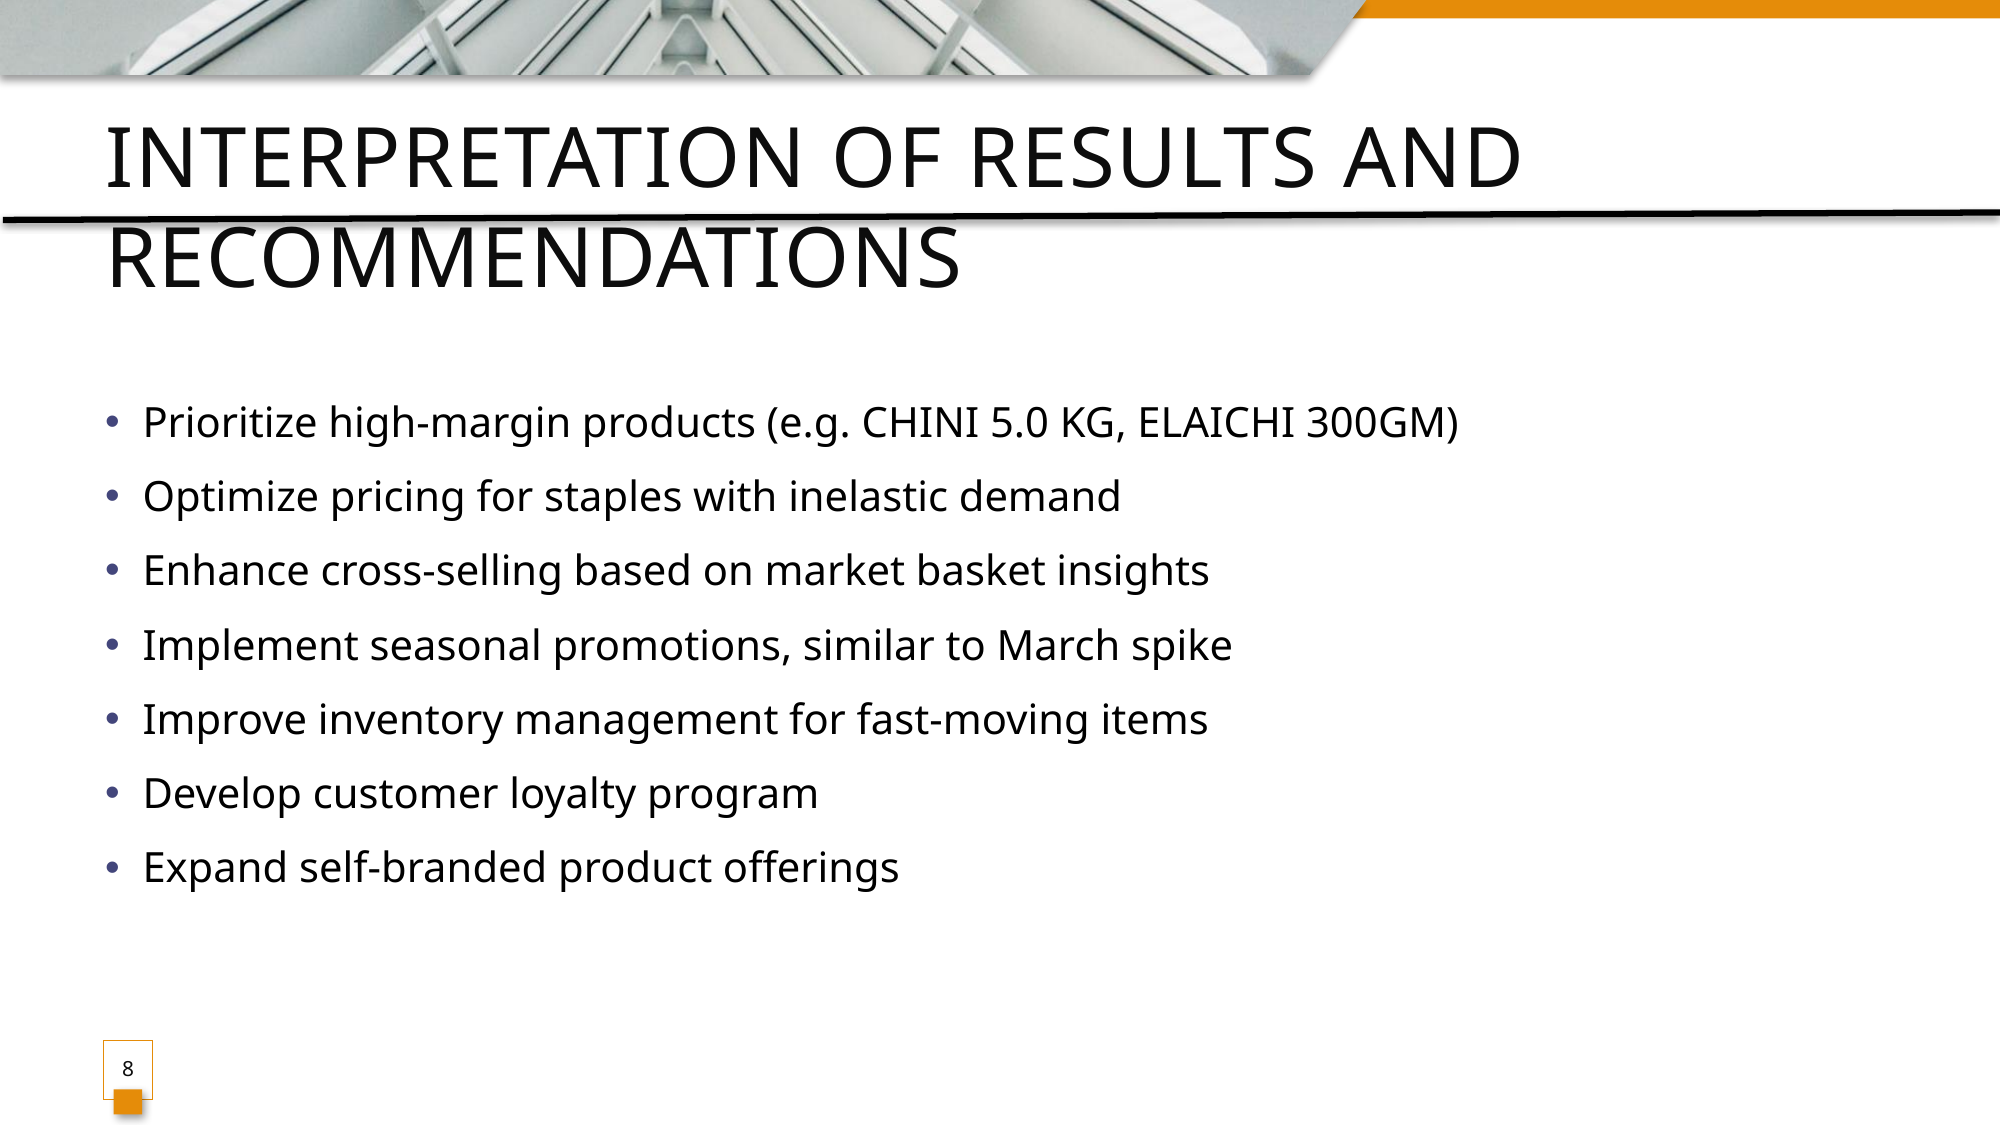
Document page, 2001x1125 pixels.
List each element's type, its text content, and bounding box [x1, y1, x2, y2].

list Prioritize high-margin products (e.g. CHINI 5.0 KG, ELAICHI 300GM) Optimize pricing for staples with inelastic demand Enhance cross-selling based on market basket insights Implement seasonal promotions, similar to March spike Improve inventory management for fast-moving items Develop customer loyalty program Expand self-branded product offerings [90, 314, 1863, 976]
text_box [113, 1089, 143, 1115]
title Interpretation of Results and Recommendations [90, 96, 1863, 207]
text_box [2, 212, 2000, 221]
slide_number 8 [103, 1040, 153, 1100]
picture [0, 0, 1367, 76]
